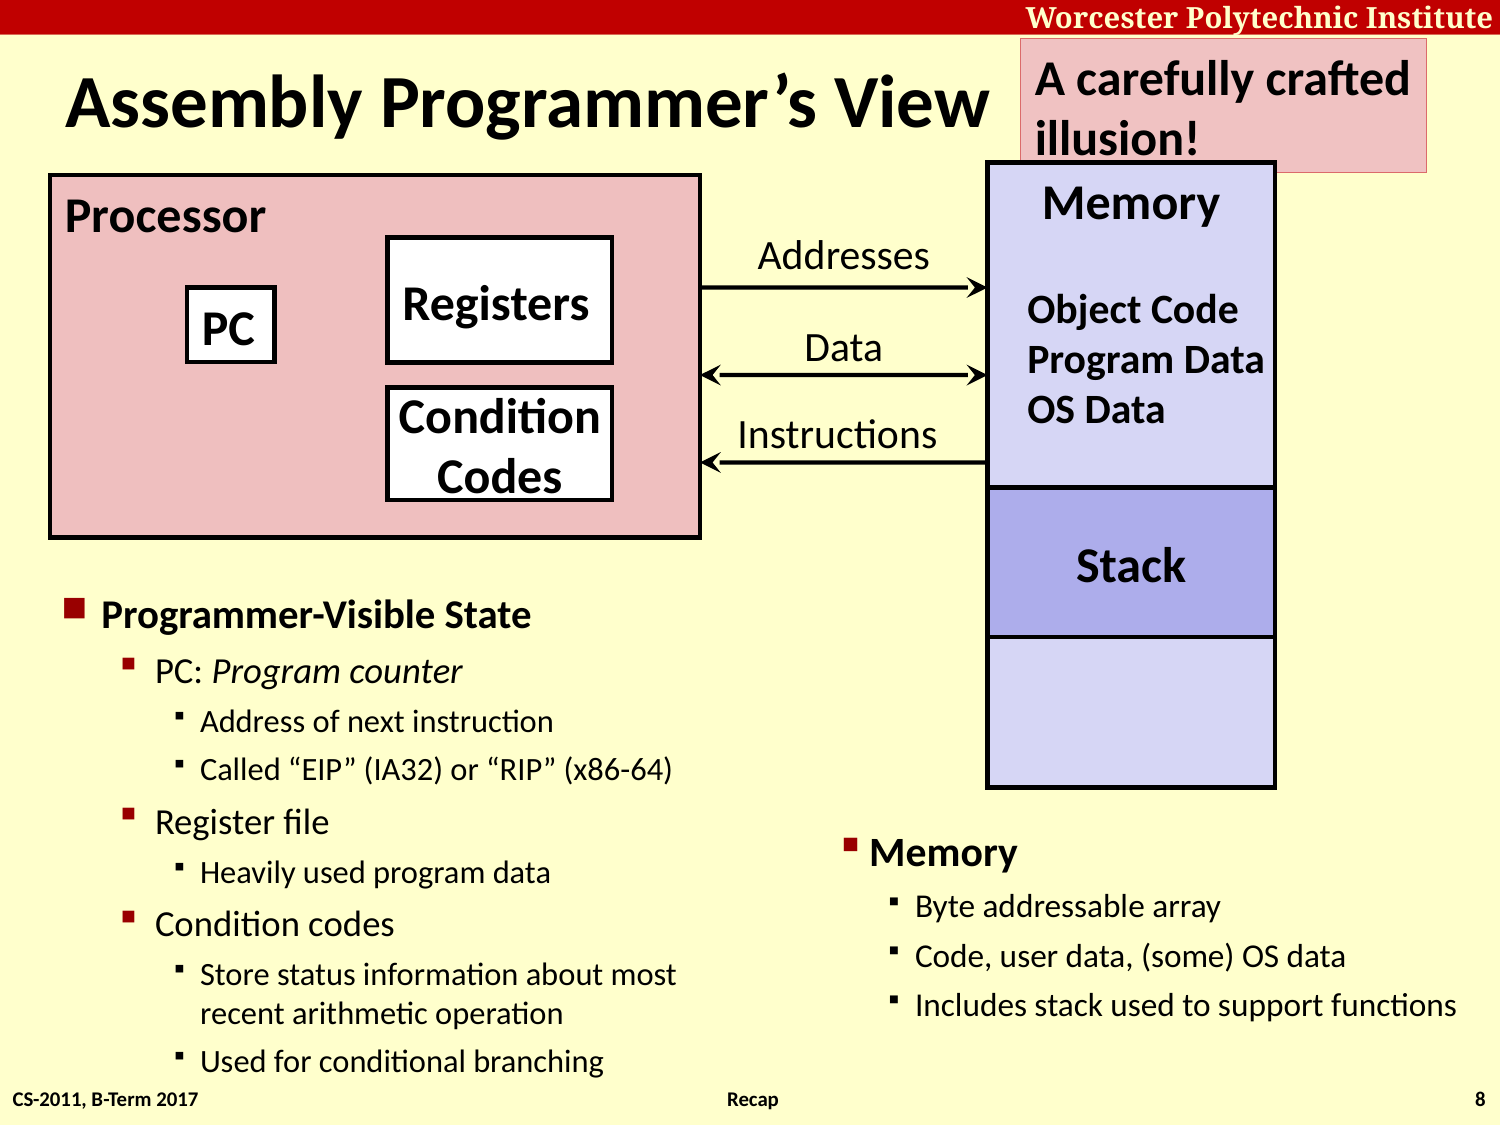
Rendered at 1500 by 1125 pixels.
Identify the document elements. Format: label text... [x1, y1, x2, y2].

list Memory Byte addressable array Code, user data, (some) OS data Includes stack used to support functions [806, 817, 1476, 1076]
list Programmer-Visible State PC: Program counter Address of next instruction Called “EIP” (IA32) or “RIP” (x86-64) Register file Heavily used program data Condition codes Store status information about most recent arithmetic operation Used for conditional branching [49, 579, 766, 1088]
text_box Memory [987, 638, 1275, 788]
text_box Data [704, 312, 987, 378]
text_box Object Code Program Data OS Data [1012, 275, 1300, 440]
slide_number 8 [1460, 1085, 1486, 1111]
text_box [966, 286, 987, 298]
footer Recap [691, 1084, 809, 1111]
title Assembly Programmer’s View [49, 49, 1020, 145]
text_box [49, 174, 701, 538]
text_box A carefully crafted illusion! [1020, 38, 1427, 173]
text_box Addresses [704, 220, 987, 286]
text_box Instructions [704, 399, 975, 465]
text_box Stack [987, 487, 1275, 638]
text_box [705, 378, 721, 386]
slide_number CS-2011, B-Term 2017 [12, 1085, 205, 1111]
text_box Memory [987, 162, 1275, 487]
text_box [705, 465, 721, 473]
text_box [966, 378, 982, 386]
